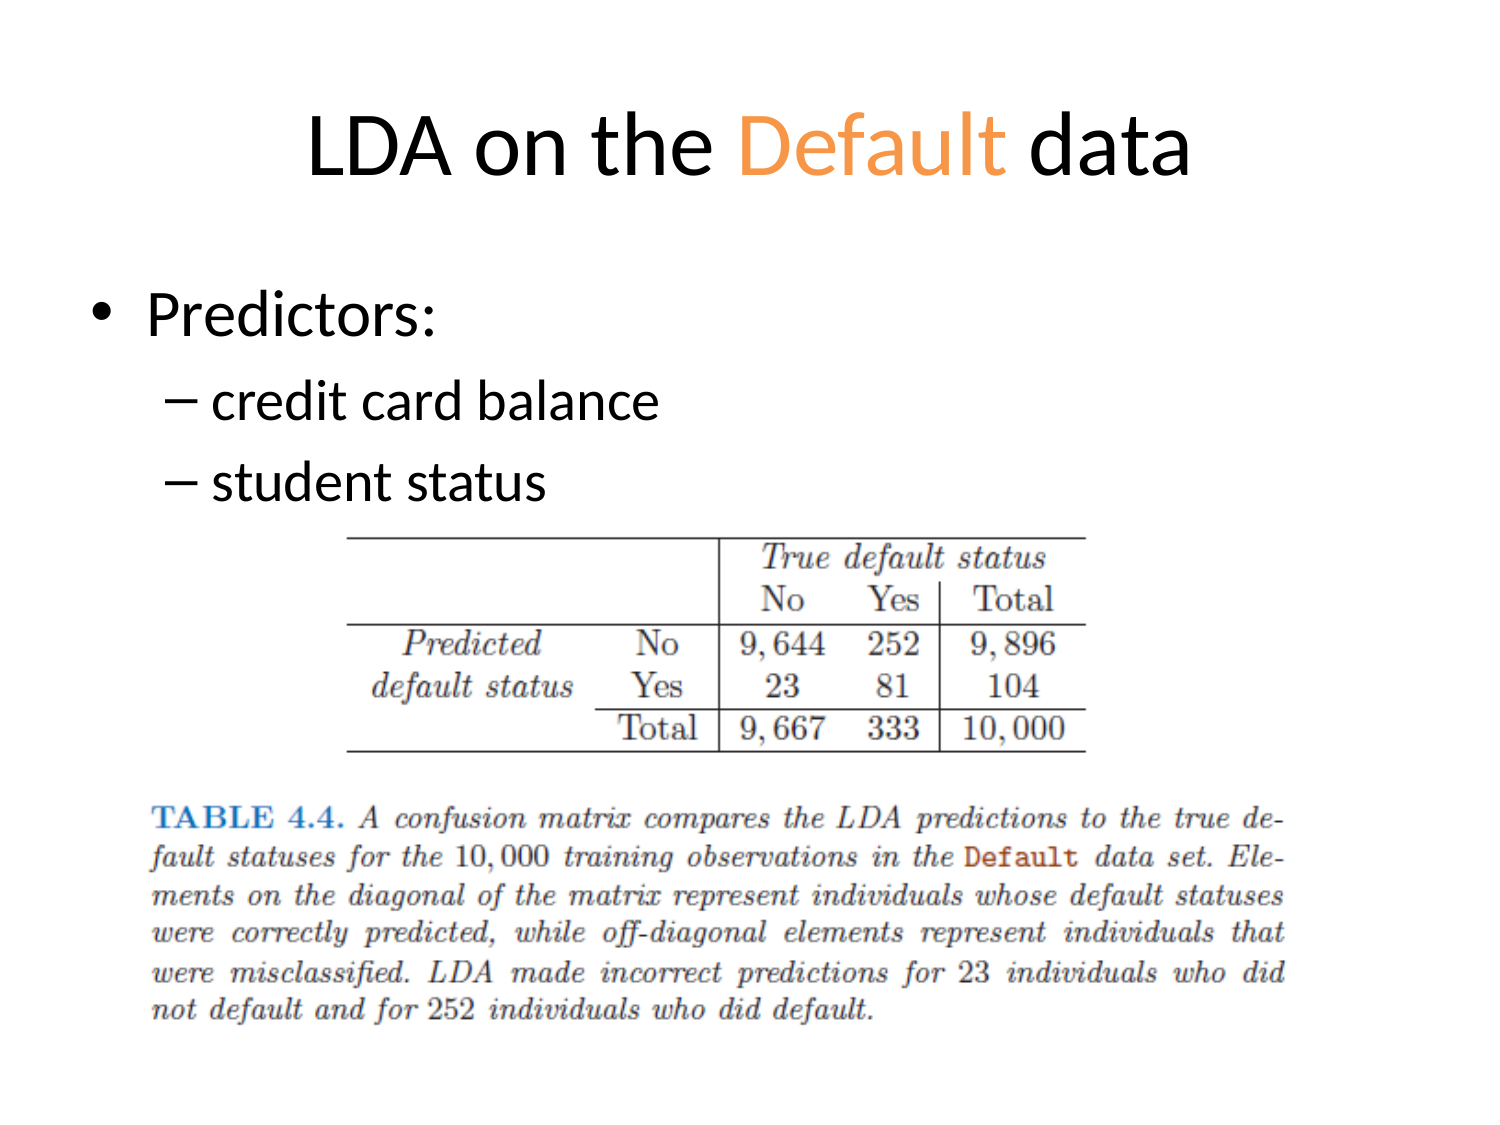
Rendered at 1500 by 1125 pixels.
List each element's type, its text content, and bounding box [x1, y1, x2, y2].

list Predictors: credit card balance student status [75, 262, 1425, 1005]
picture [99, 512, 1330, 1062]
title LDA on the Default data [75, 45, 1425, 233]
